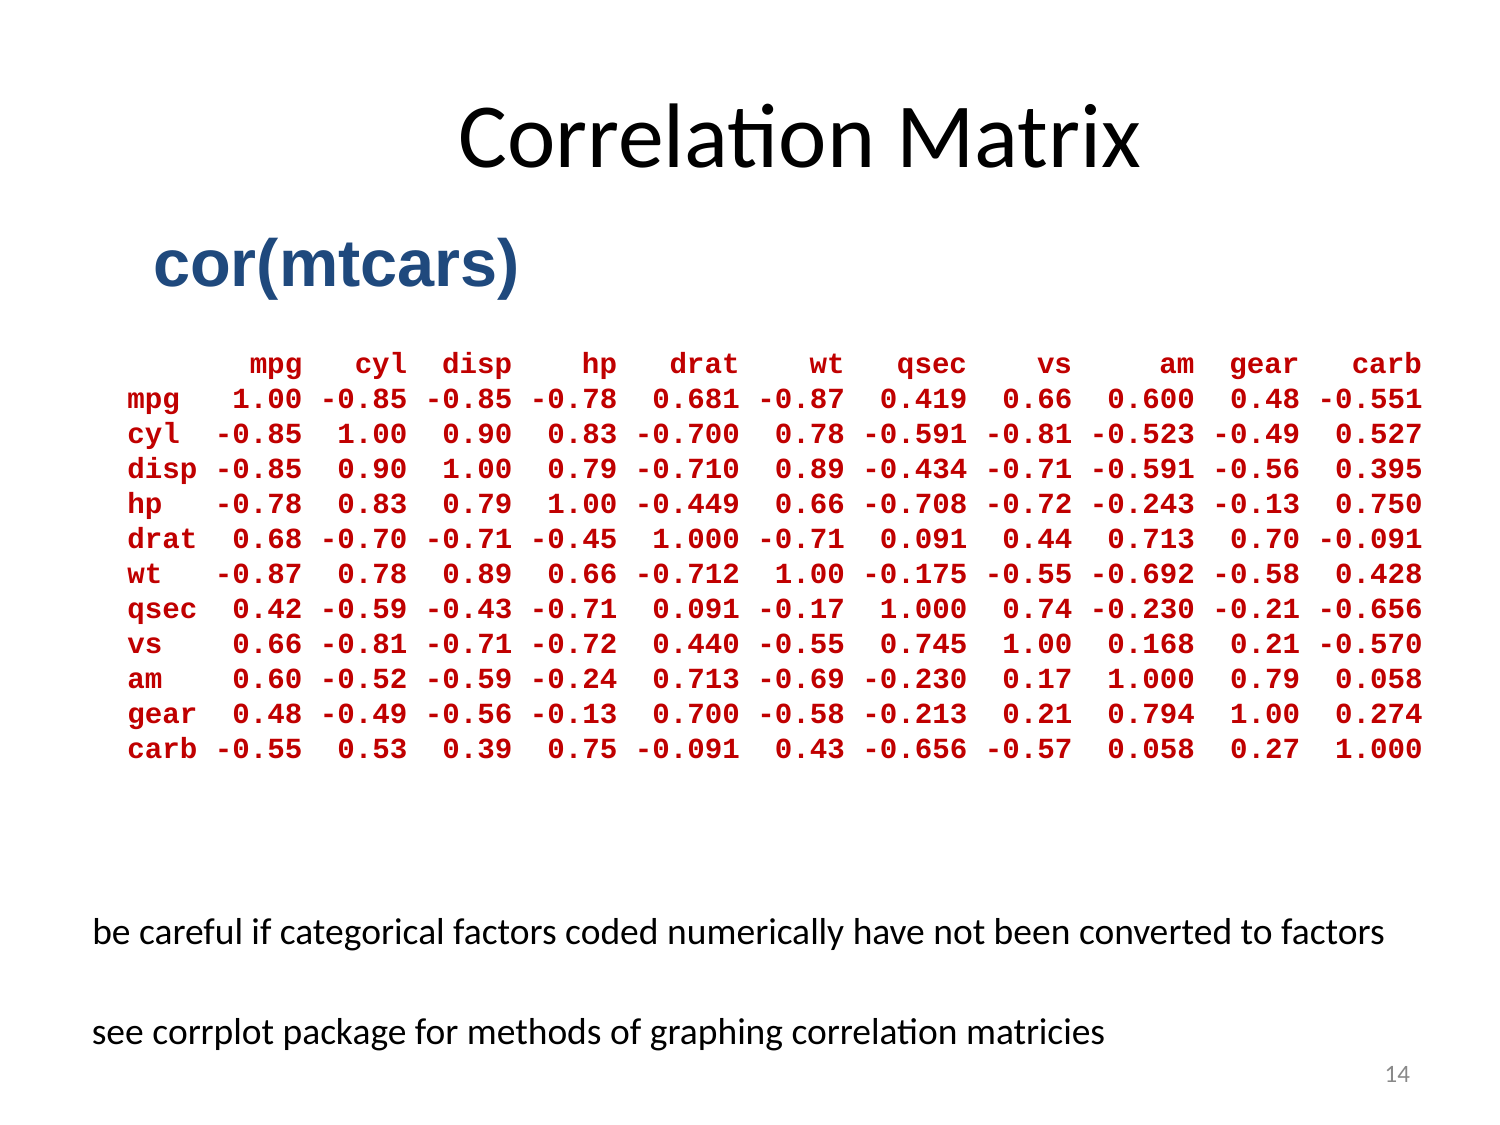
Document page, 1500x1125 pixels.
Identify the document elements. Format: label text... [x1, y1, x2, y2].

text_box be careful if categorical factors coded numerically have not been converted to factors [77, 899, 1402, 960]
text_box cor(mtcars) [138, 212, 535, 308]
text_box mpg cyl disp hp drat wt qsec vs am gear carb mpg 1.00 -0.85 -0.85 -0.78 0.681 -0.87 0.419 0.66 0.600 0.48 -0.551 cyl -0.85 1.00 0.90 0.83 -0.700 0.78 -0.591 -0.81 -0.523 -0.49 0.527 disp -0.85 0.90 1.00 0.79 -0.710 0.89 -0.434 -0.71 -0.591 -0.56 0.395 hp -0.78 0.83 0.79 1.00 -0.449 0.66 -0.708 -0.72 -0.243 -0.13 0.750 drat 0.68 -0.70 -0.71 -0.45 1.000 -0.71 0.091 0.44 0.713 0.70 -0.091 wt -0.87 0.78 0.89 0.66 -0.712 1.00 -0.175 -0.55 -0.692 -0.58 0.428 qsec 0.42 -0.59 -0.43 -0.71 0.091 -0.17 1.000 0.74 -0.230 -0.21 -0.656 vs 0.66 -0.81 -0.71 -0.72 0.440 -0.55 0.745 1.00 0.168 0.21 -0.570 am 0.60 -0.52 -0.59 -0.24 0.713 -0.69 -0.230 0.17 1.000 0.79 0.058 gear 0.48 -0.49 -0.56 -0.13 0.700 -0.58 -0.213 0.21 0.794 1.00 0.274 carb -0.55 0.53 0.39 0.75 -0.091 0.43 -0.656 -0.57 0.058 0.27 1.000 [112, 337, 1451, 772]
title Correlation Matrix [125, 37, 1475, 225]
slide_number 180 [1074, 1042, 1425, 1103]
text_box see corrplot package for methods of graphing correlation matricies [77, 999, 1122, 1060]
